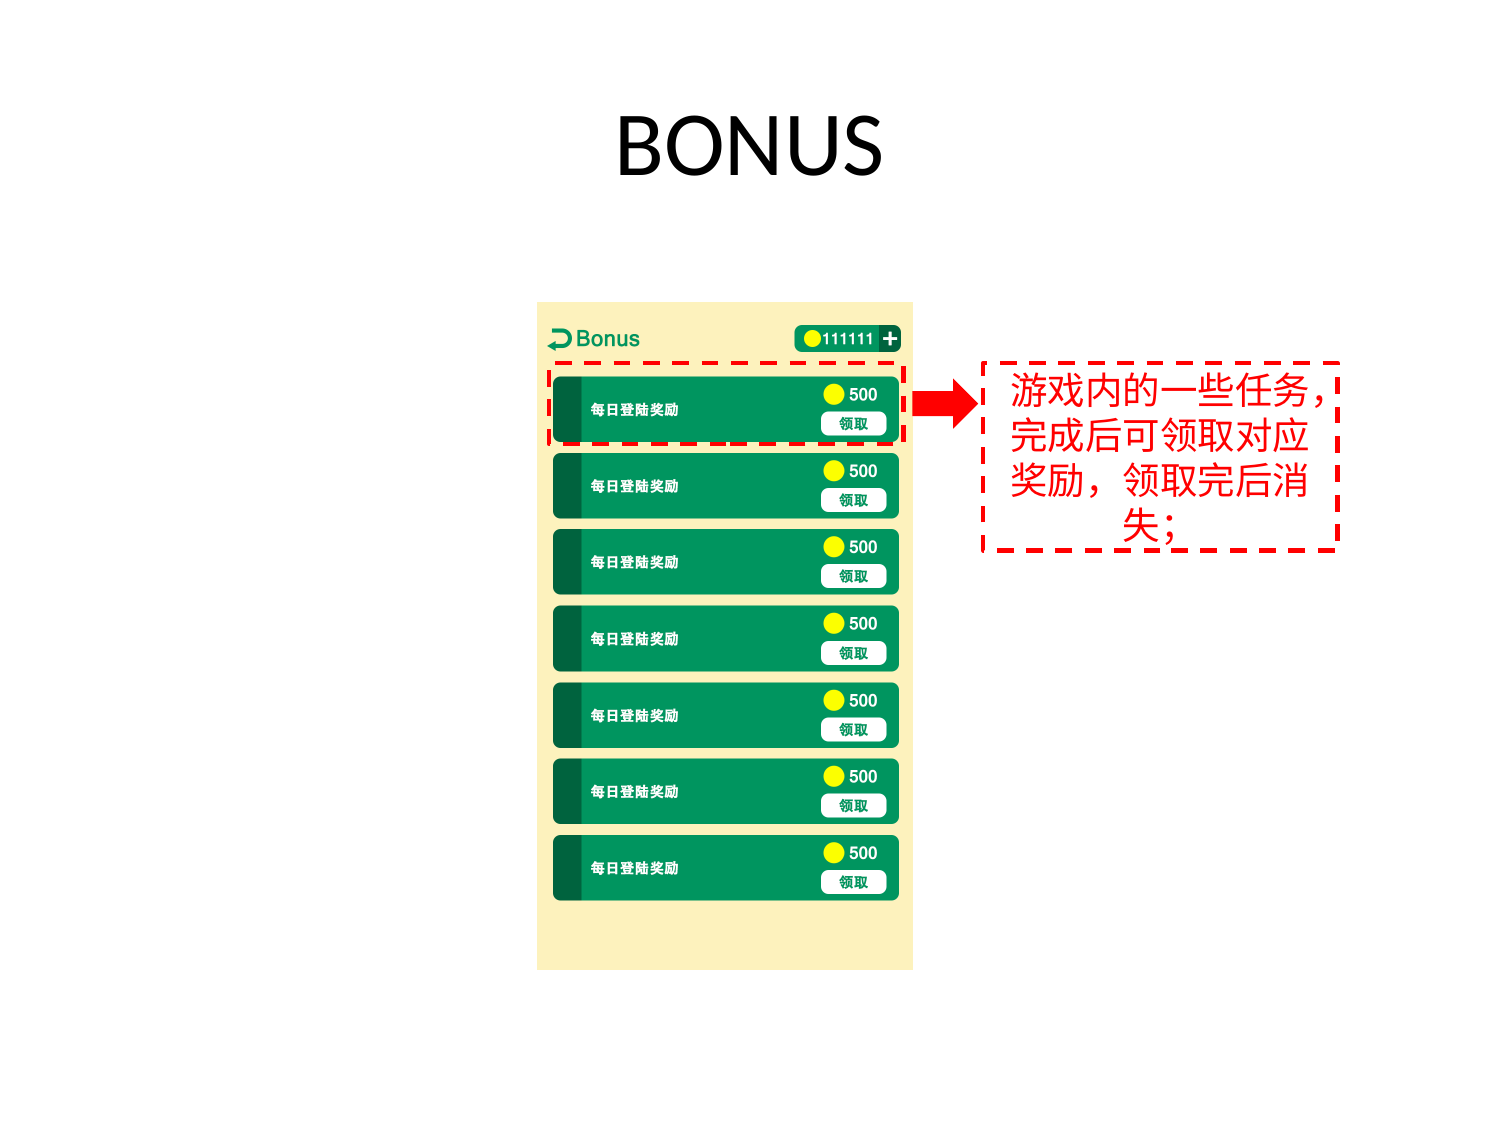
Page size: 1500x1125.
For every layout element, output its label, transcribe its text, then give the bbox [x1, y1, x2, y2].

text_box [916, 376, 981, 431]
text_box 游戏内的一些任务，完成后可领取对应奖励，领取完后消失； [981, 361, 1340, 553]
picture [537, 302, 913, 970]
title BONUS [75, 45, 1425, 233]
